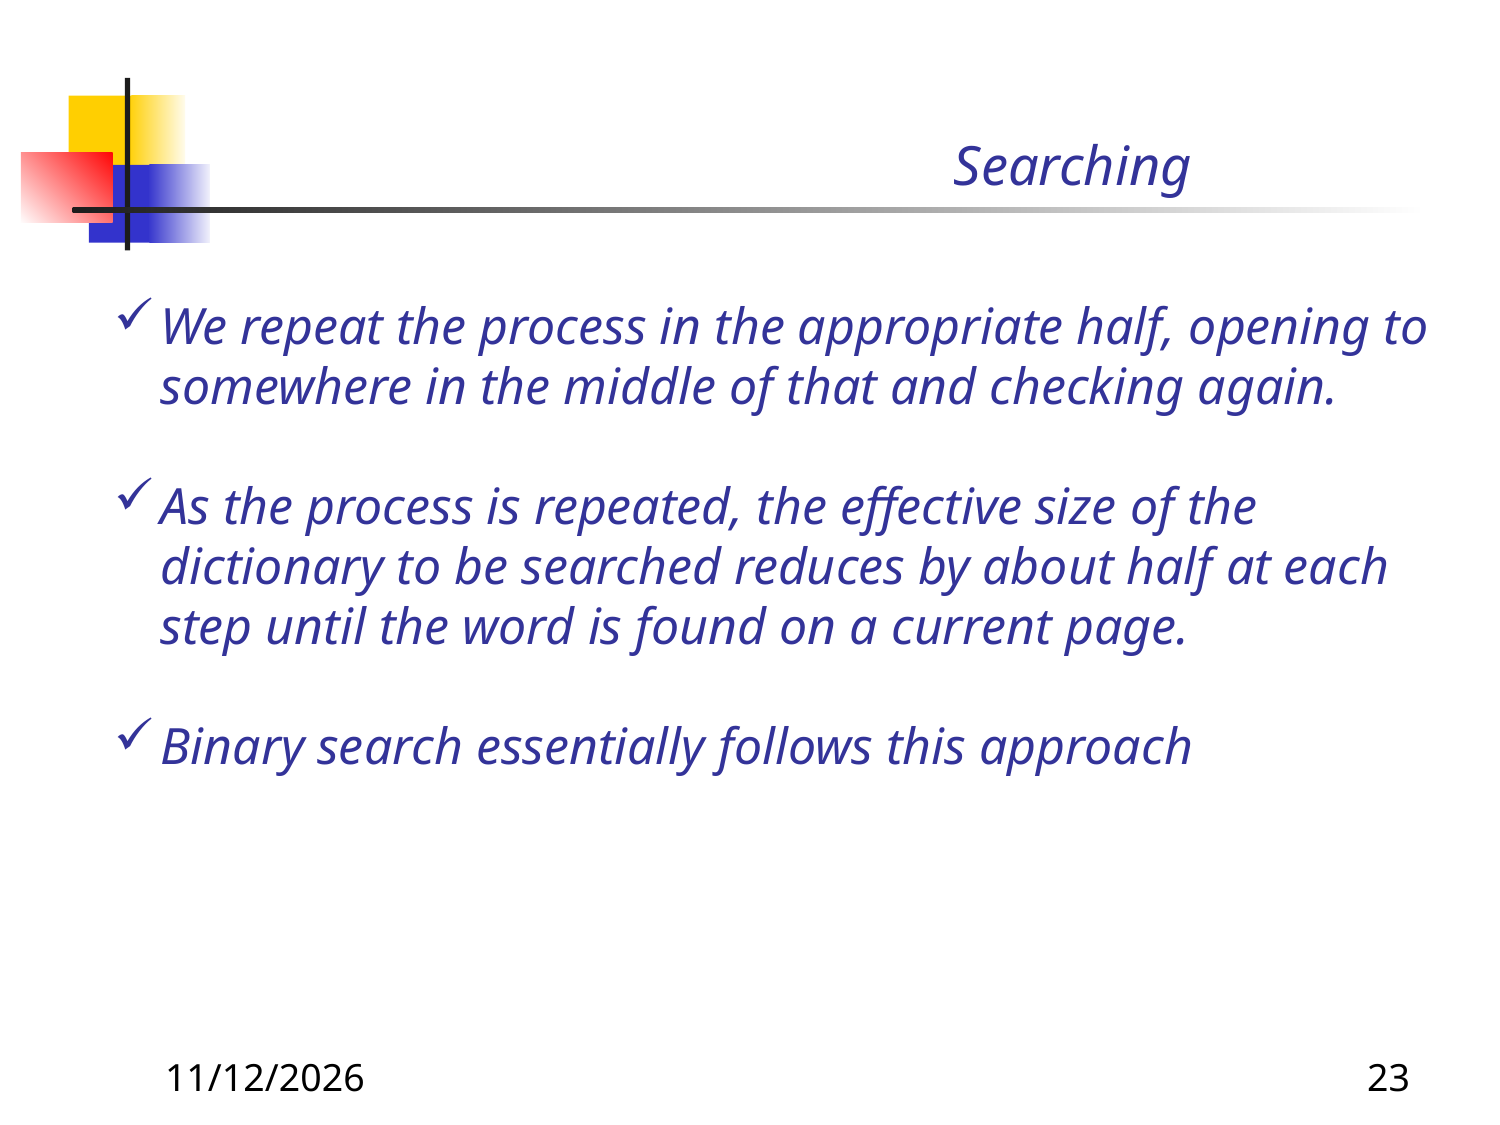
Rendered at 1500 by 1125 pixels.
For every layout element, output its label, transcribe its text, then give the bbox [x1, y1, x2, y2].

text_box We repeat the process in the appropriate half, opening to somewhere in the middle of that and checking again. As the process is repeated, the effective size of the dictionary to be searched reduces by about half at each step until the word is found on a current page. Binary search essentially follows this approach [52, 287, 1465, 783]
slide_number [150, 1037, 463, 1113]
slide_number 23 [1112, 1037, 1425, 1113]
title Searching [188, 16, 1468, 205]
